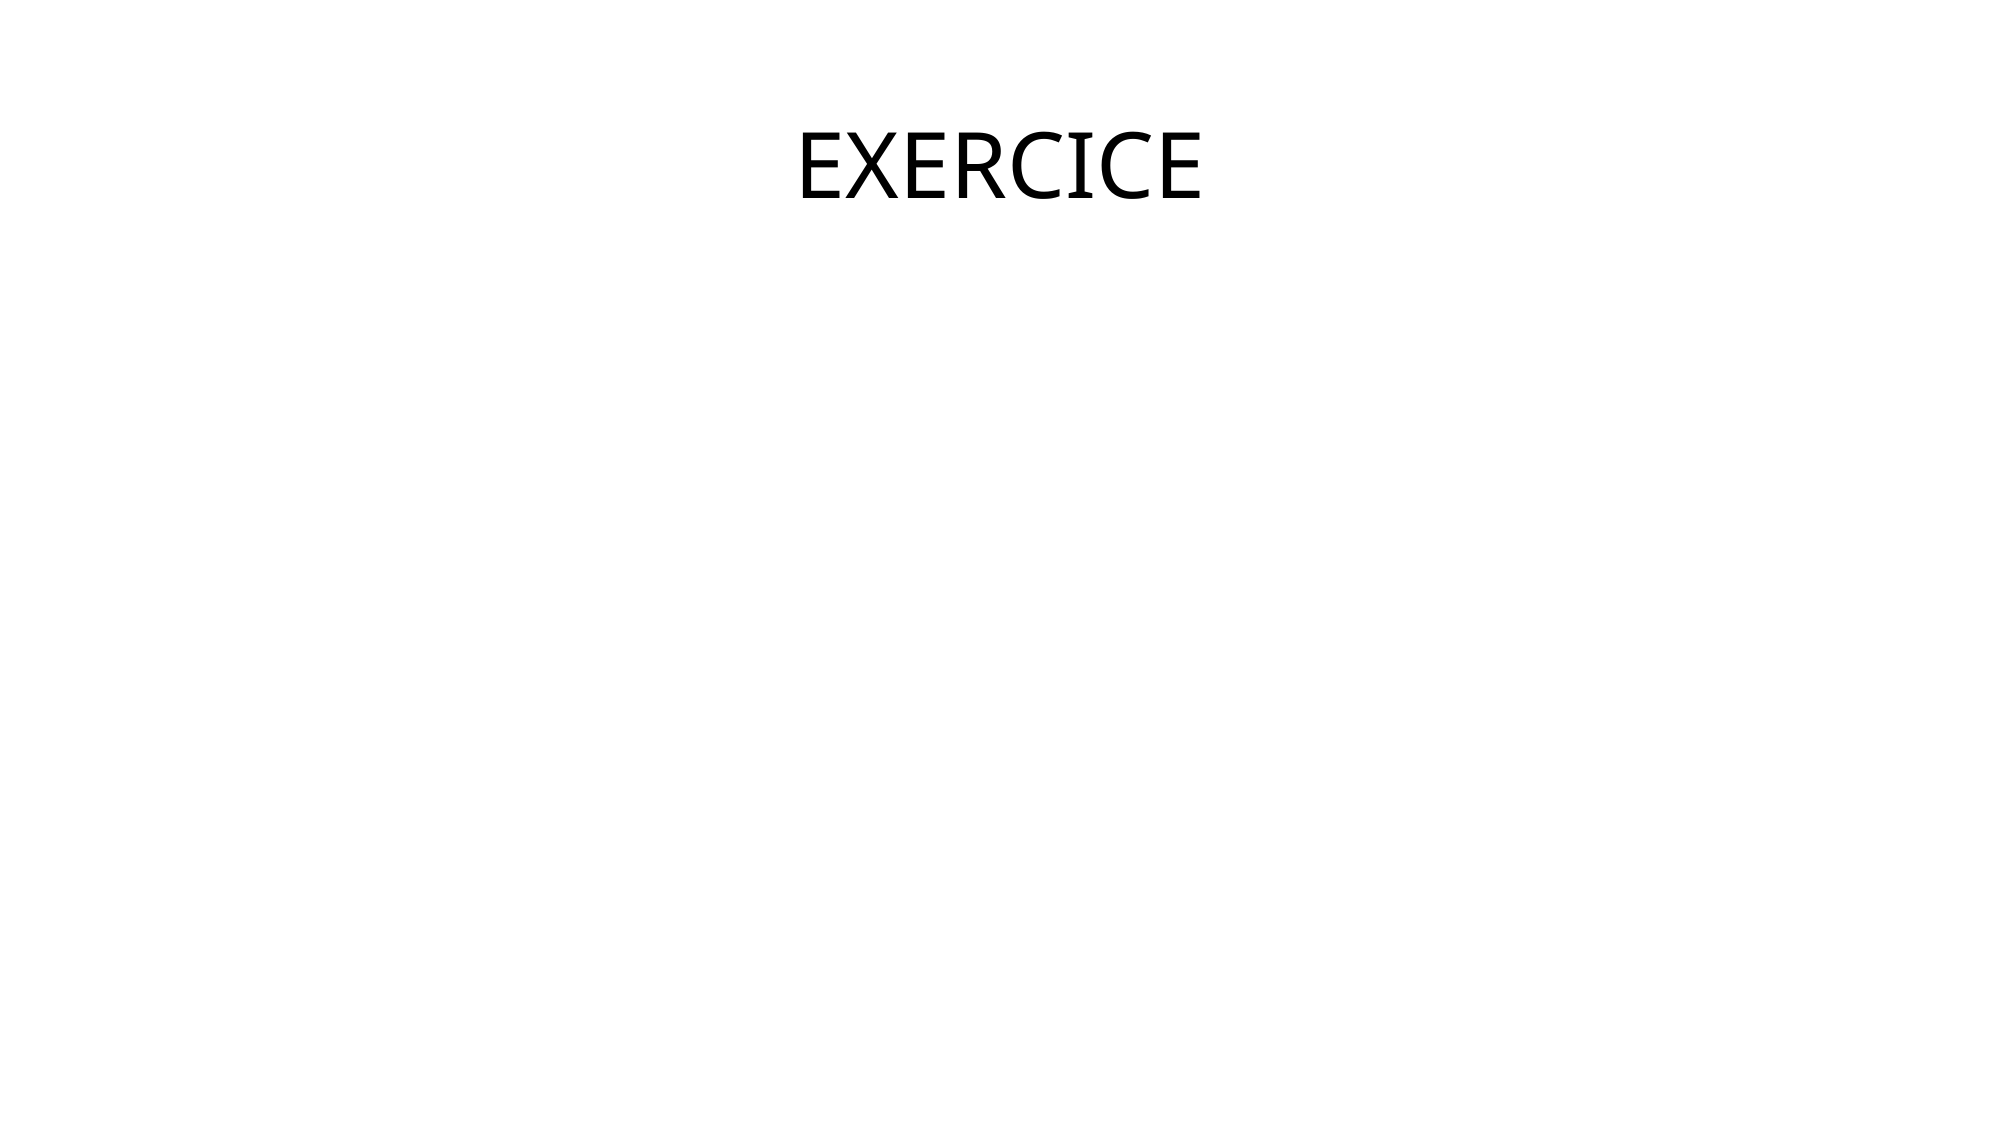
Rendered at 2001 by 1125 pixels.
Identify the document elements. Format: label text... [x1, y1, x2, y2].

title EXERCICE [137, 59, 1863, 278]
